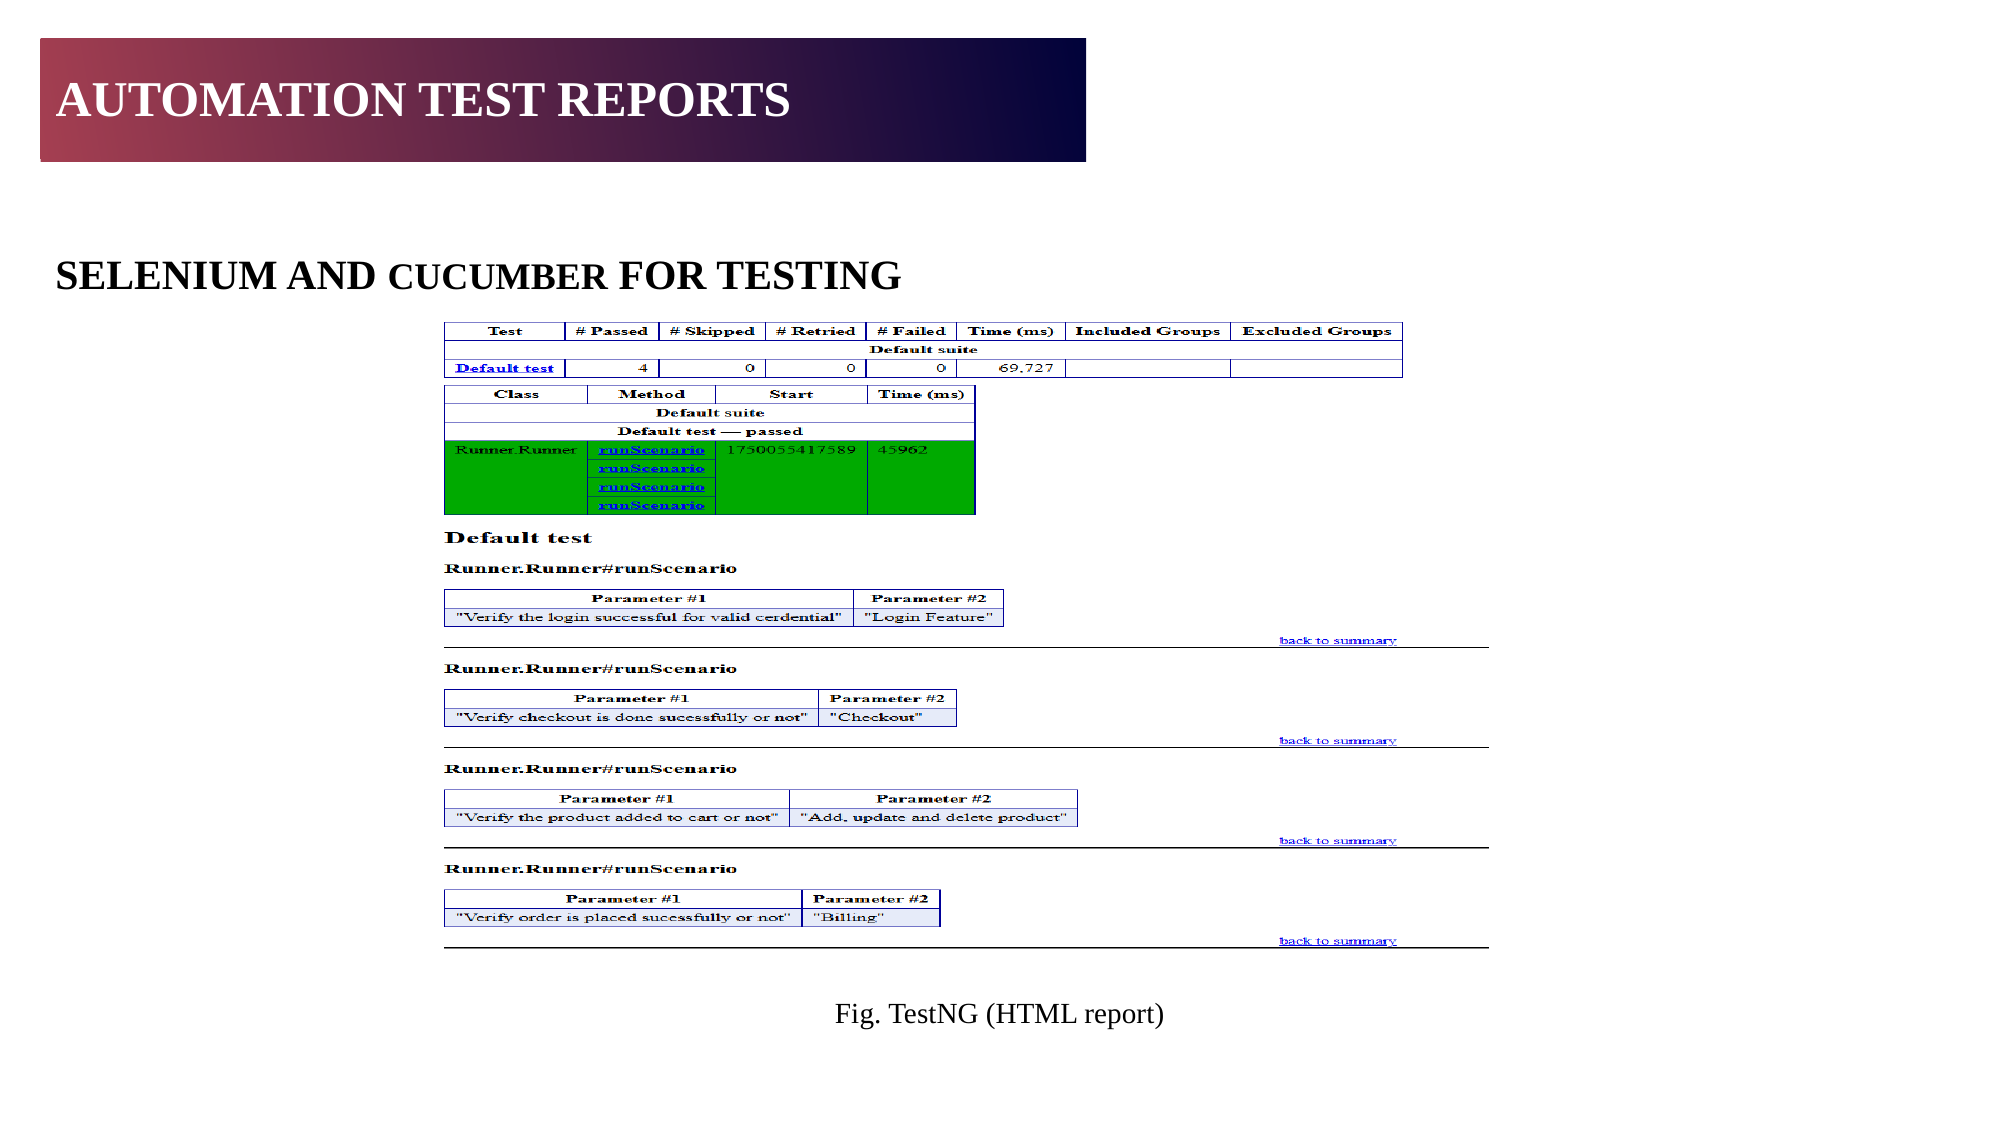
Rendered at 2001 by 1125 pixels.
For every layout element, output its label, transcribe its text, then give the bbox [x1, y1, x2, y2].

subtitle AUTOMATION TEST REPORTS [40, 38, 1087, 162]
text_box Fig. TestNG (HTML report) [820, 987, 1180, 1037]
text_box SELENIUM AND CUCUMBER FOR TESTING [40, 215, 1087, 305]
picture [442, 318, 1489, 966]
